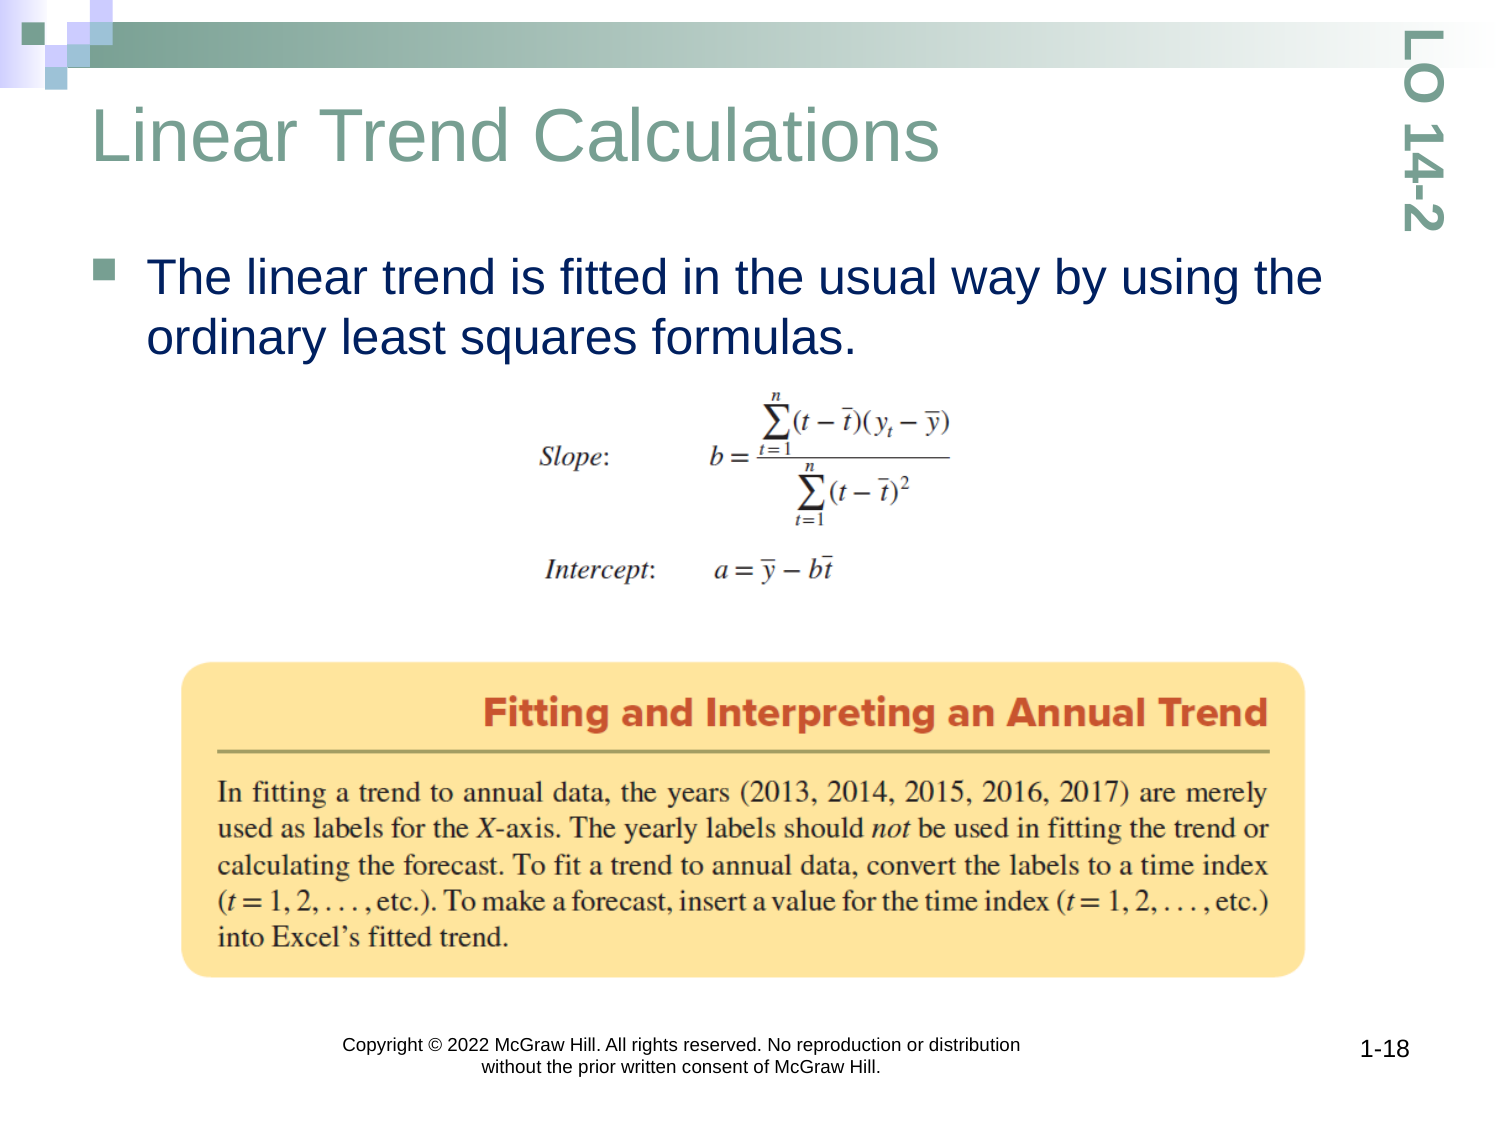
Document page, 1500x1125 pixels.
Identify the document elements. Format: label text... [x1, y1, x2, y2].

picture [174, 652, 1313, 985]
title Linear Trend Calculations [74, 74, 1381, 188]
picture [537, 544, 838, 594]
list LO 14-2 [1381, 12, 1470, 288]
footer Copyright © 2022 McGraw Hill. All rights reserved. No reproduction or distribution without the prior written consent of McGraw Hill. [312, 1025, 1050, 1100]
picture [537, 389, 958, 529]
slide_number 1-18 [1074, 1025, 1425, 1100]
list The linear trend is fitted in the usual way by using the ordinary least squares formulas. [74, 237, 1426, 963]
